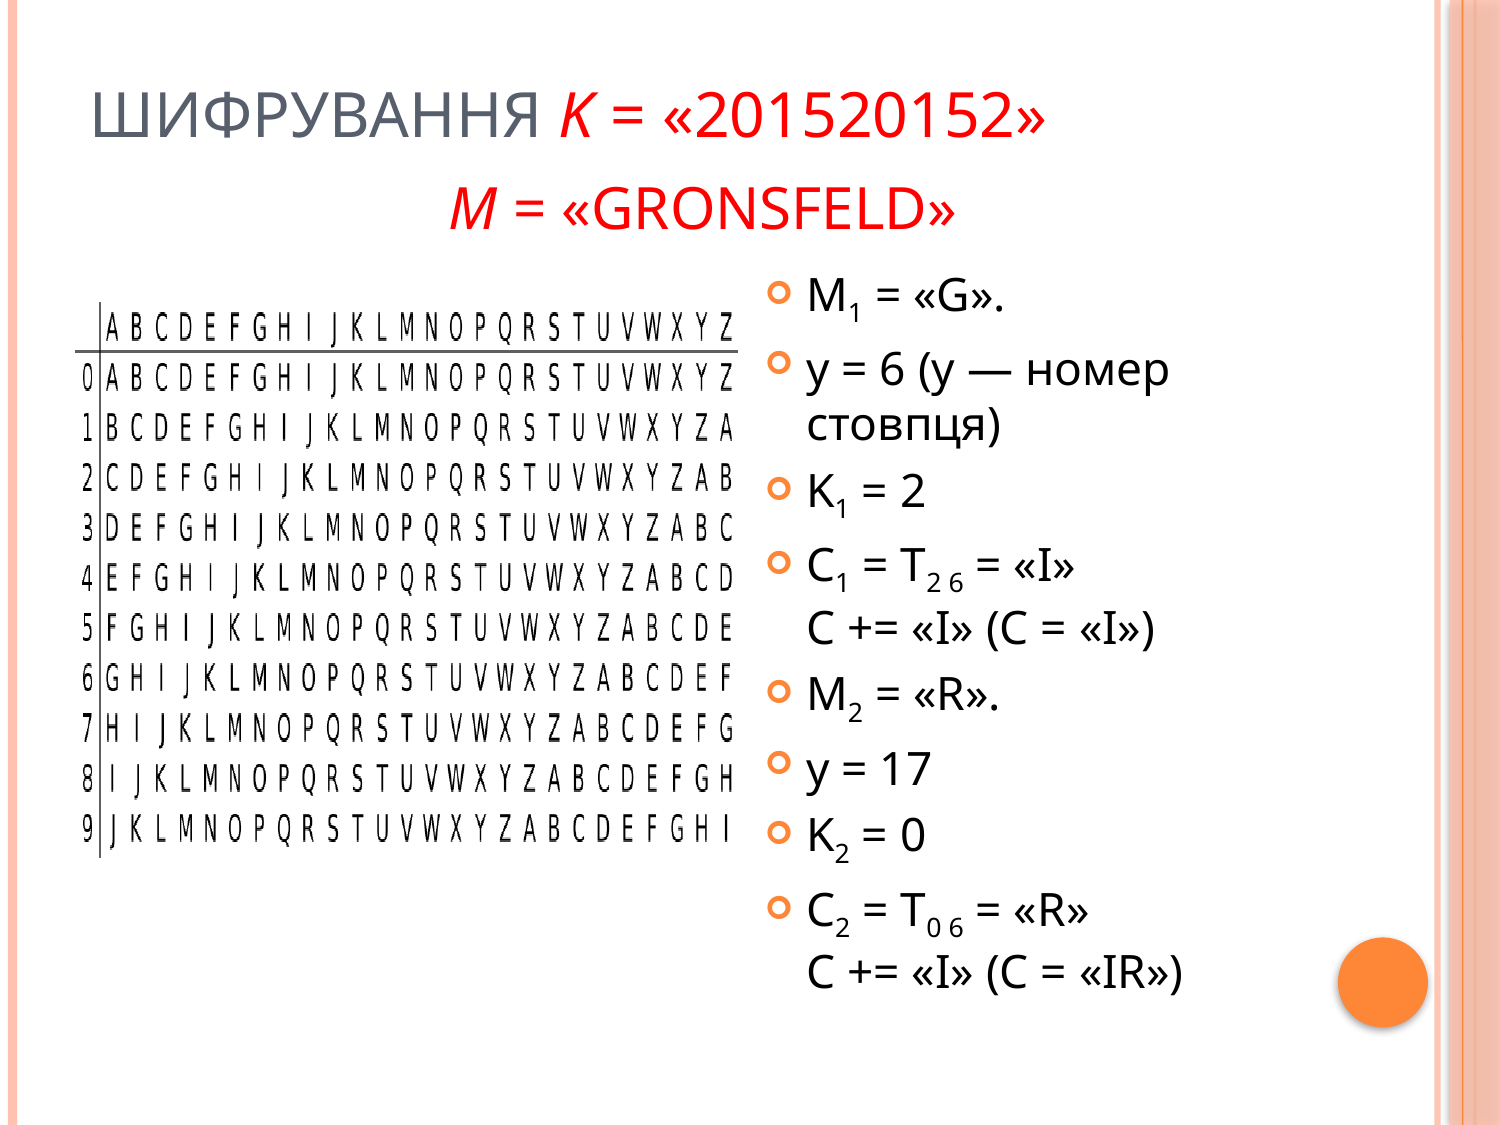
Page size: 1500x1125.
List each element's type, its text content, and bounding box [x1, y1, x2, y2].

title Шифрування K = «201520152» [75, 45, 1300, 233]
text_box М = «GRONSFELD» [304, 164, 1102, 249]
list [74, 302, 738, 859]
list M1 = «G». y = 6 (y — номер стовпця) K1 = 2 С1 = T2 6 = «I» C += «I» (C = «I») M2 = «R». y = 17 K2 = 0 С2 = T0 6 = «R» C += «I» (C = «IR») [750, 257, 1350, 1008]
